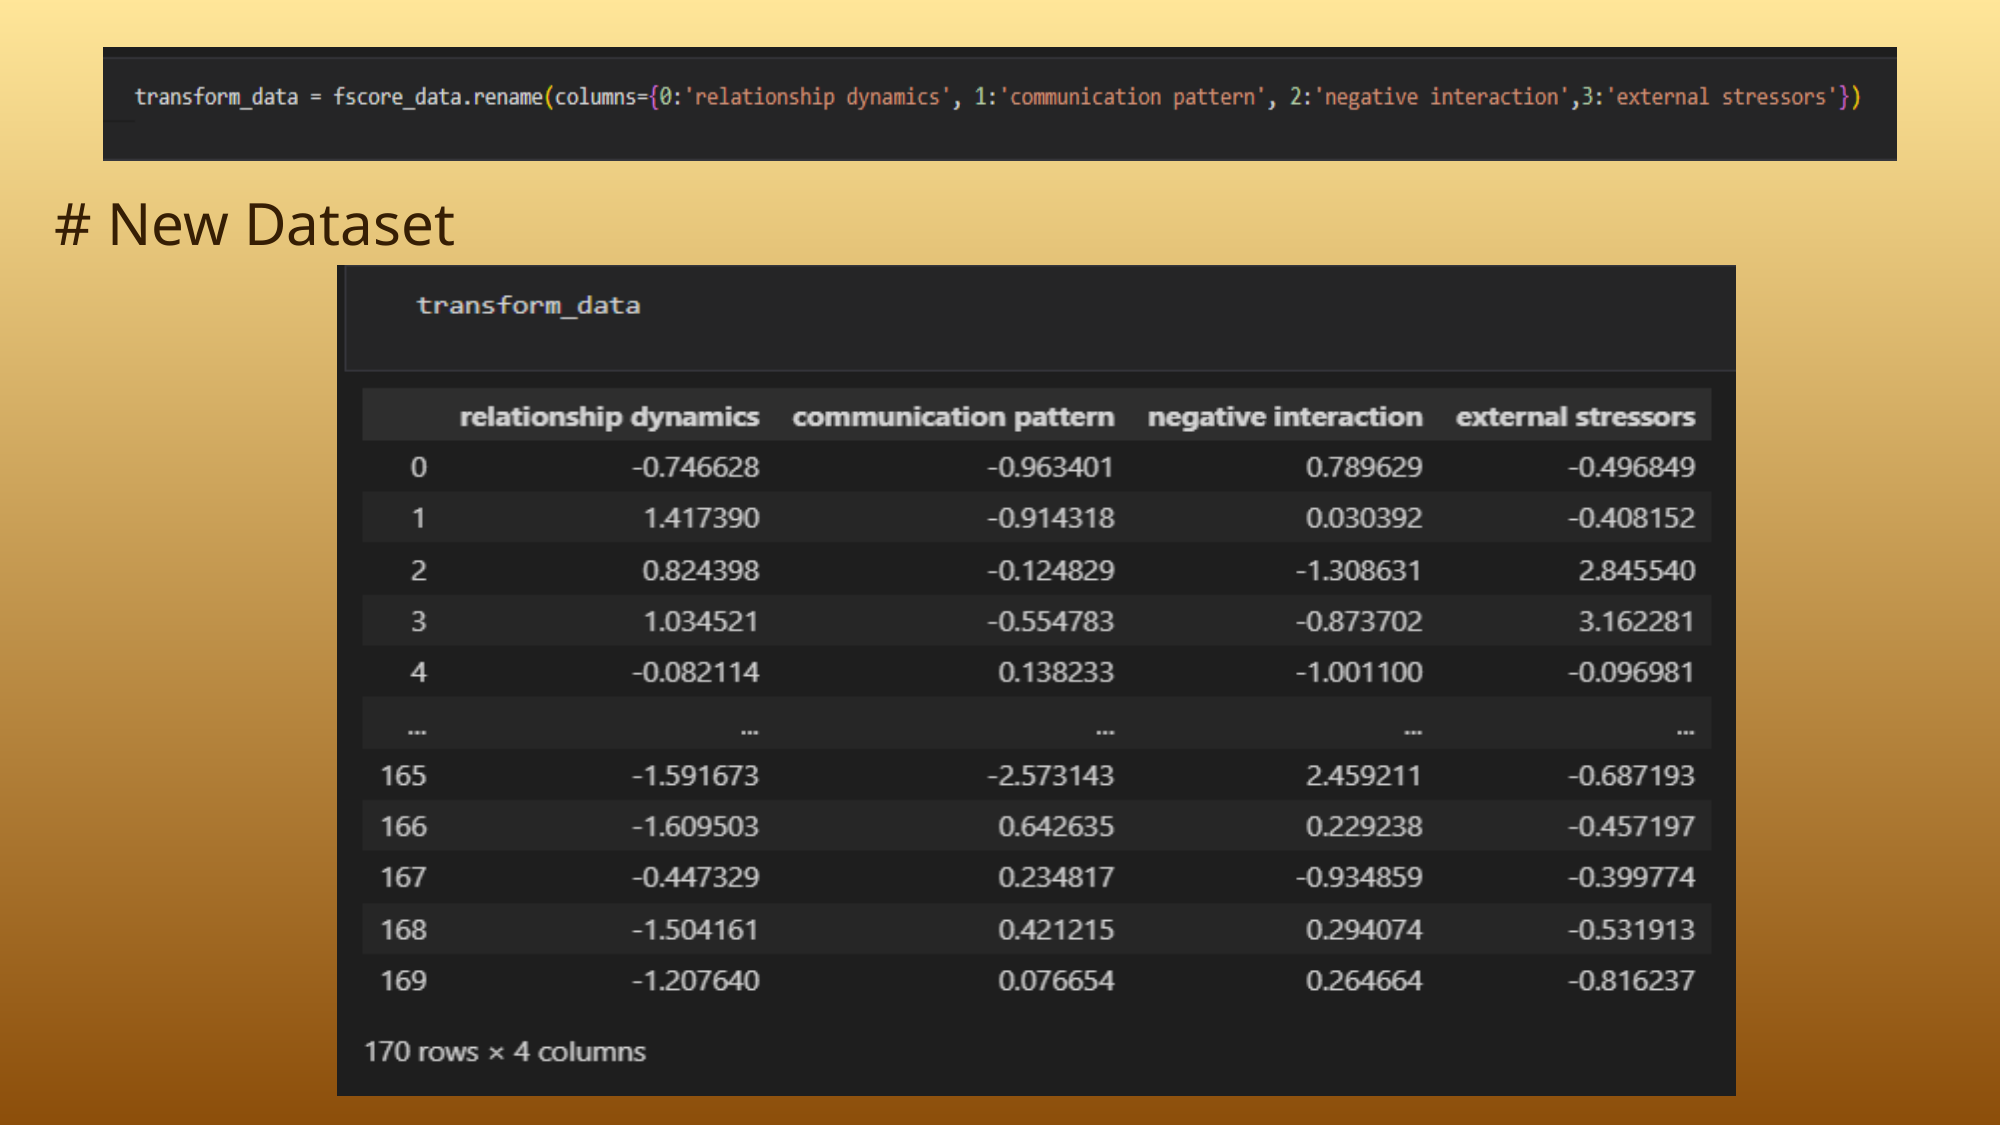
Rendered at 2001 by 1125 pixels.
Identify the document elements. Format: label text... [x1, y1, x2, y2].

picture [103, 47, 1897, 161]
text_box # New Dataset [39, 180, 498, 265]
picture [337, 265, 1736, 1097]
